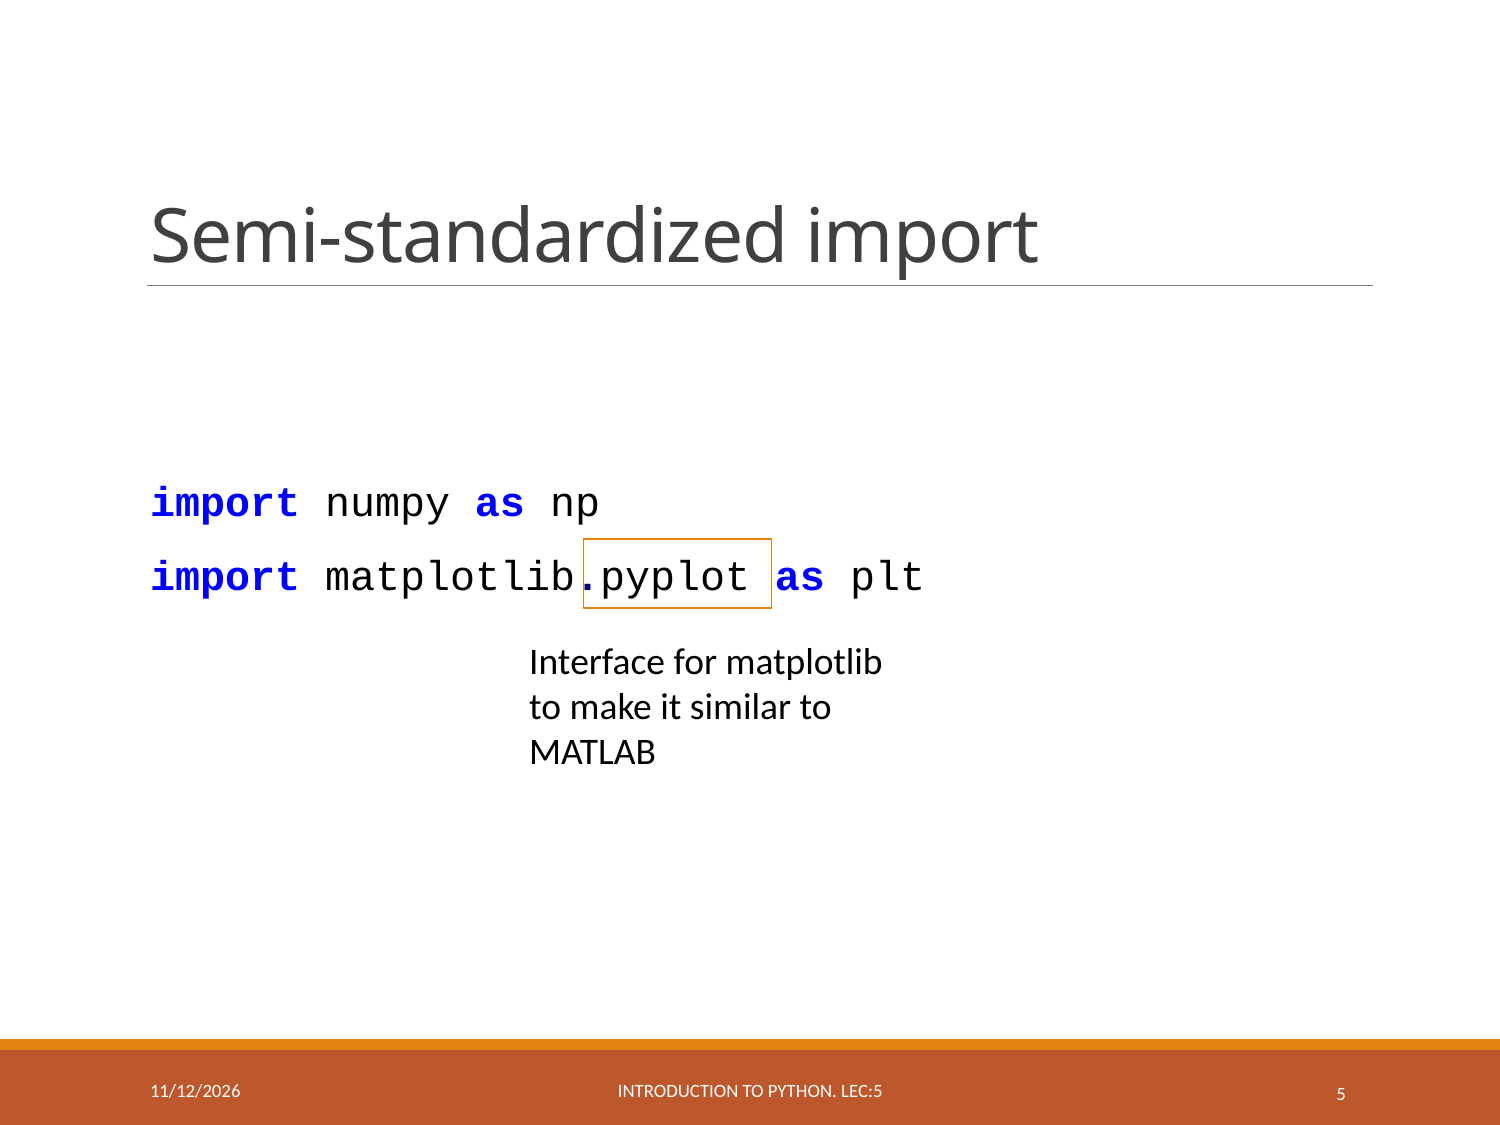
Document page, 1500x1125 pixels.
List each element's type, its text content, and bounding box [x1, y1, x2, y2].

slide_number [135, 1059, 440, 1120]
list import numpy as np import matplotlib.pyplot as plt [135, 319, 1373, 963]
title Semi-standardized import [135, 47, 1373, 285]
text_box [583, 538, 772, 609]
footer Introduction to Python. Lec:5 [453, 1059, 1047, 1120]
text_box Interface for matplotlib to make it similar to MATLAB [514, 629, 907, 780]
